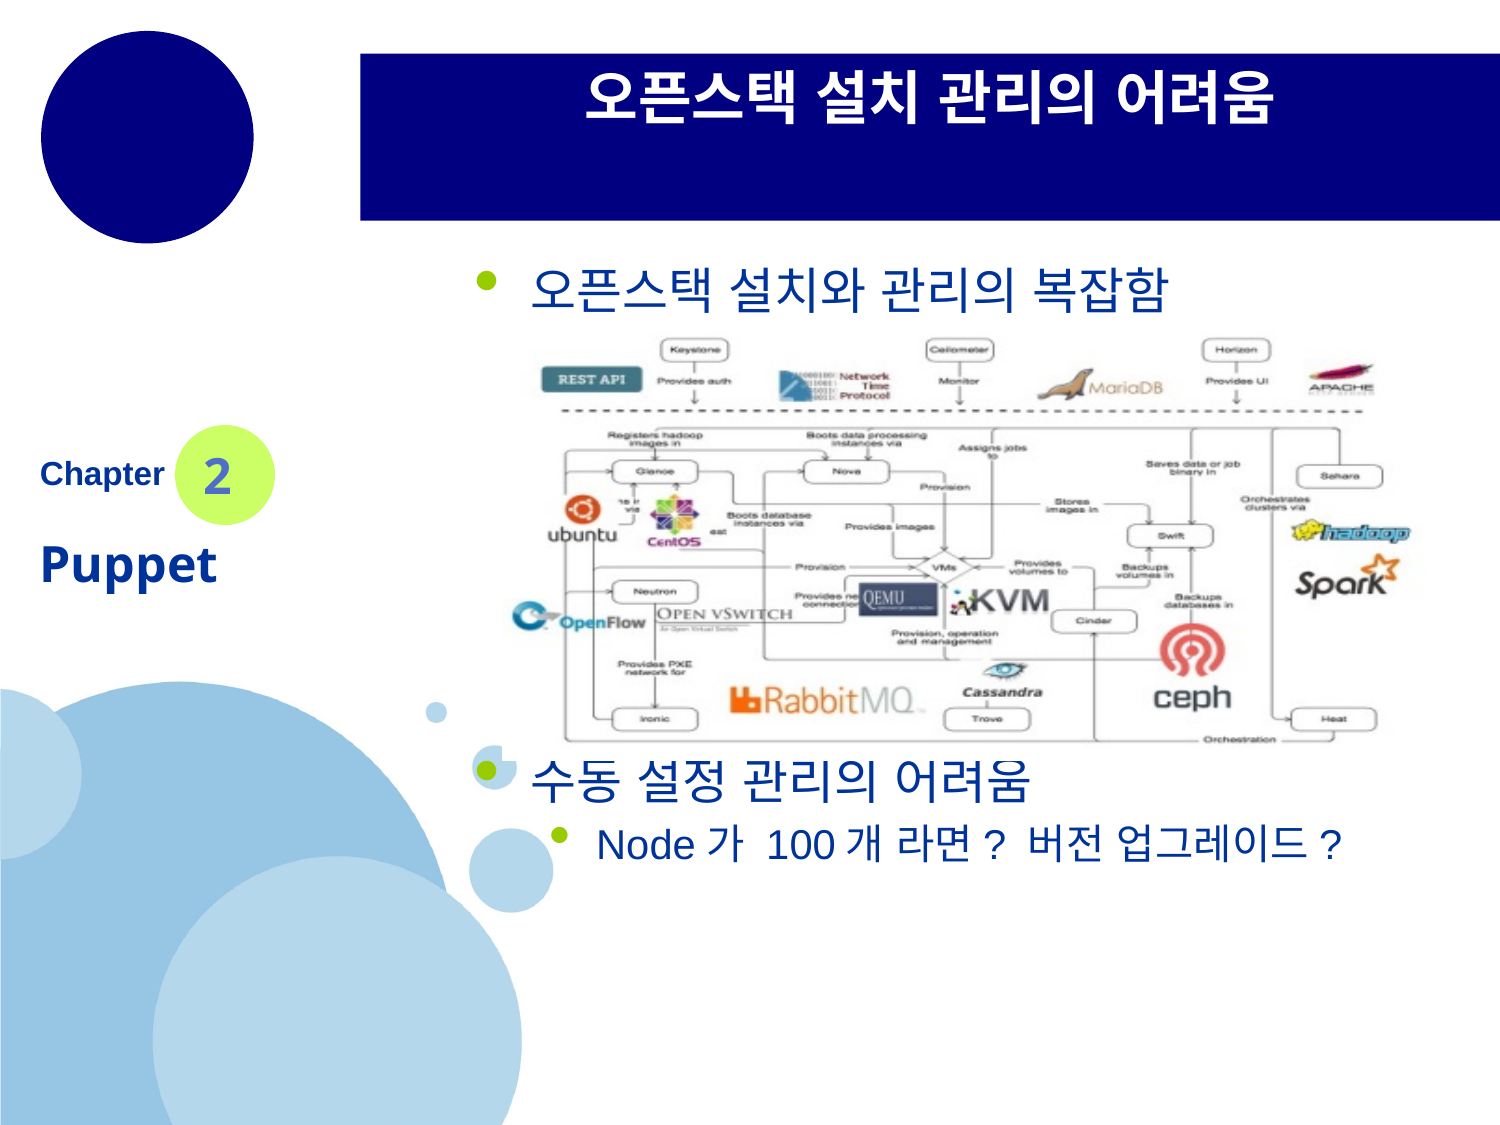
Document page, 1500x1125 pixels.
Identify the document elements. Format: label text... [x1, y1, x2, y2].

picture [0, 638, 625, 1125]
text_box Chapter [24, 444, 184, 500]
list 오픈스택 설치와 관리의 복잡함 수동 설정 관리의 어려움 Node가 100개 라면? 버전 업그레이드? [459, 252, 1471, 915]
text_box [192, 425, 275, 524]
text_box Puppet [24, 524, 413, 600]
title 오픈스택 설치 관리의 어려움 [360, 53, 1500, 221]
text_box 2 [189, 437, 248, 513]
text_box [174, 440, 189, 510]
picture [502, 324, 1434, 761]
